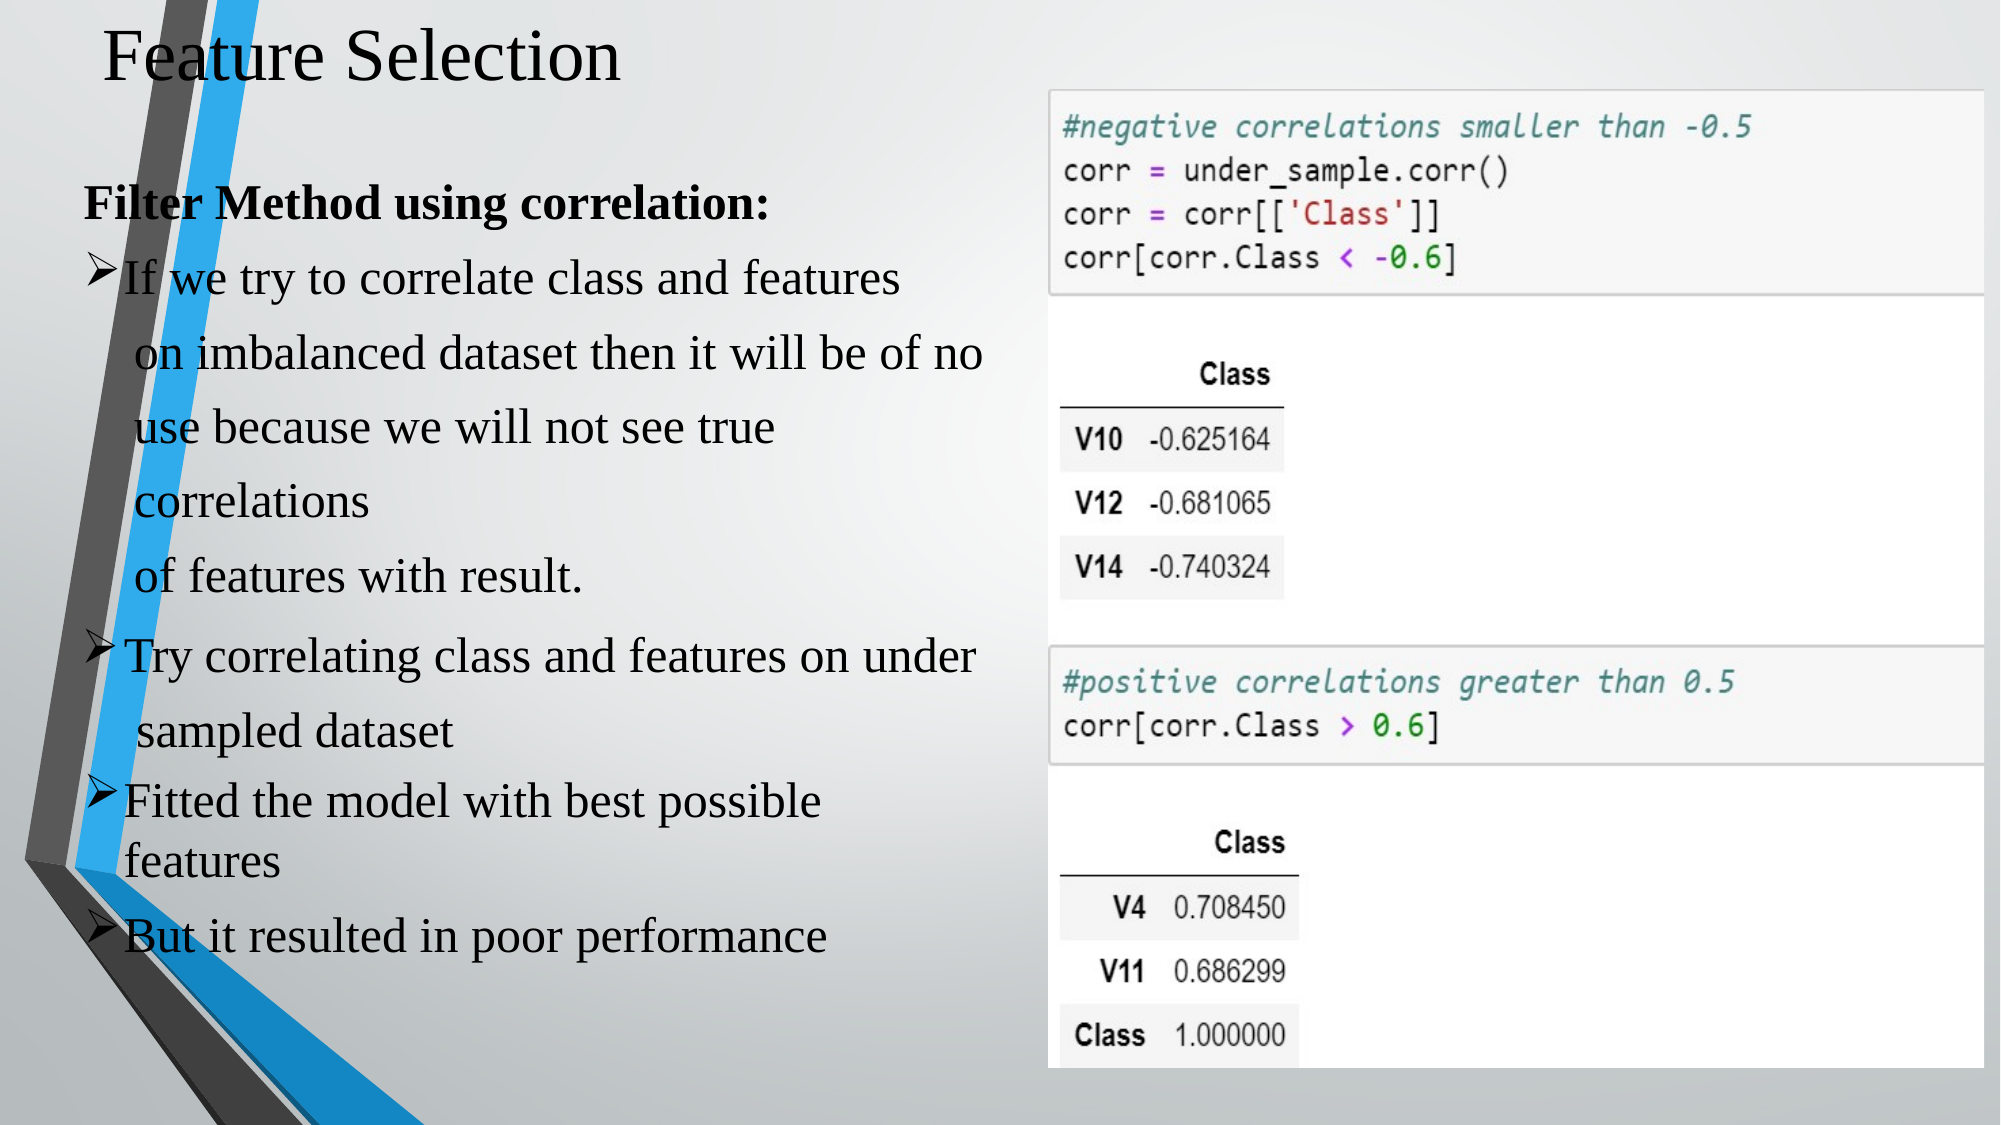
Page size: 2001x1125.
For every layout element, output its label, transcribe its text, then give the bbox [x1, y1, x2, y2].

text_box [1048, 89, 1985, 1068]
title Feature Selection [81, 0, 641, 144]
text_box Filter Method using correlation: If we try to correlate class and features on imbalanced dataset then it will be of no use because we will not see true correlations of features with result. Try correlating class and features on under sampled dataset Fitted the model with best possible features But it resulted in poor performance [81, 152, 1026, 963]
